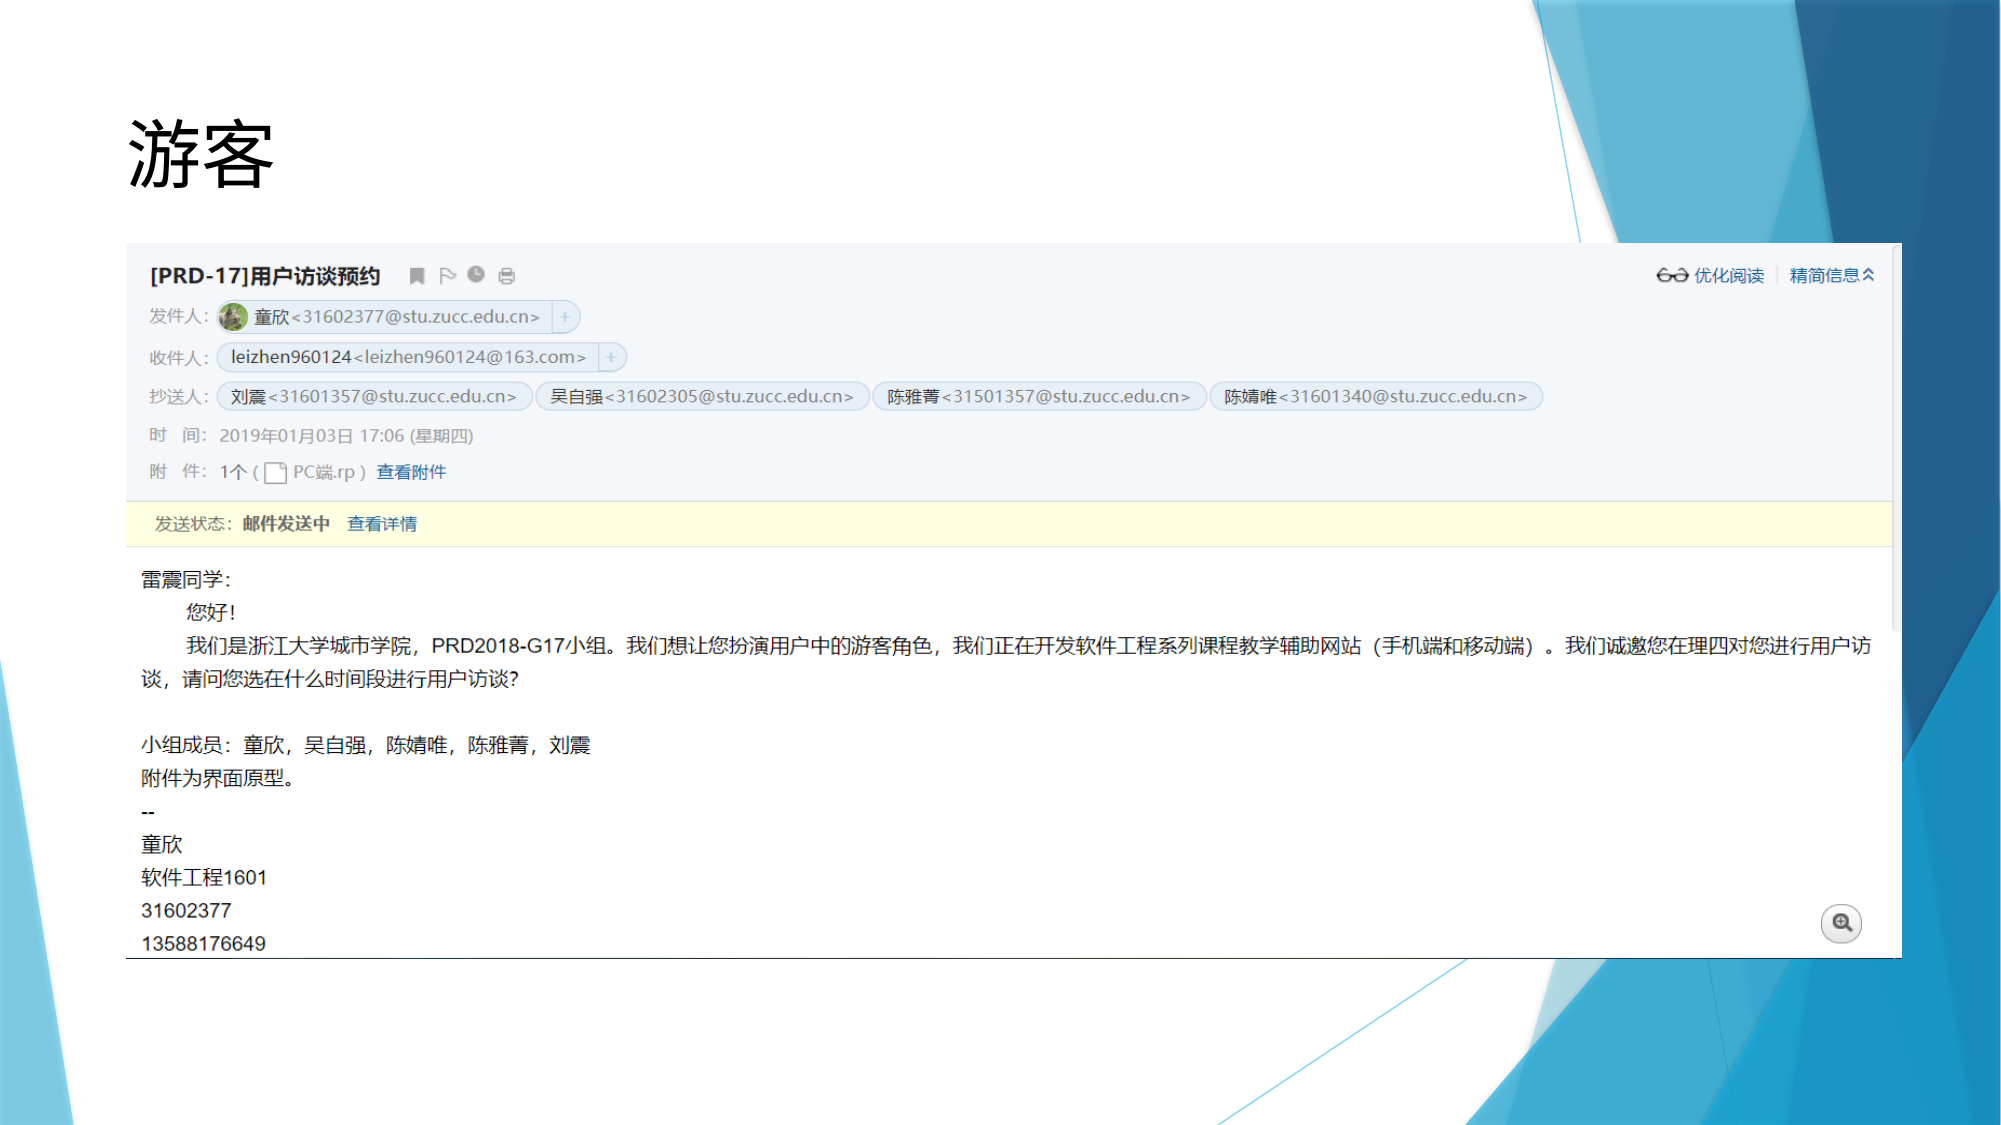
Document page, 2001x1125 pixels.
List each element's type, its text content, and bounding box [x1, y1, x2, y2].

picture [126, 242, 1903, 959]
title 游客 [111, 99, 1522, 222]
